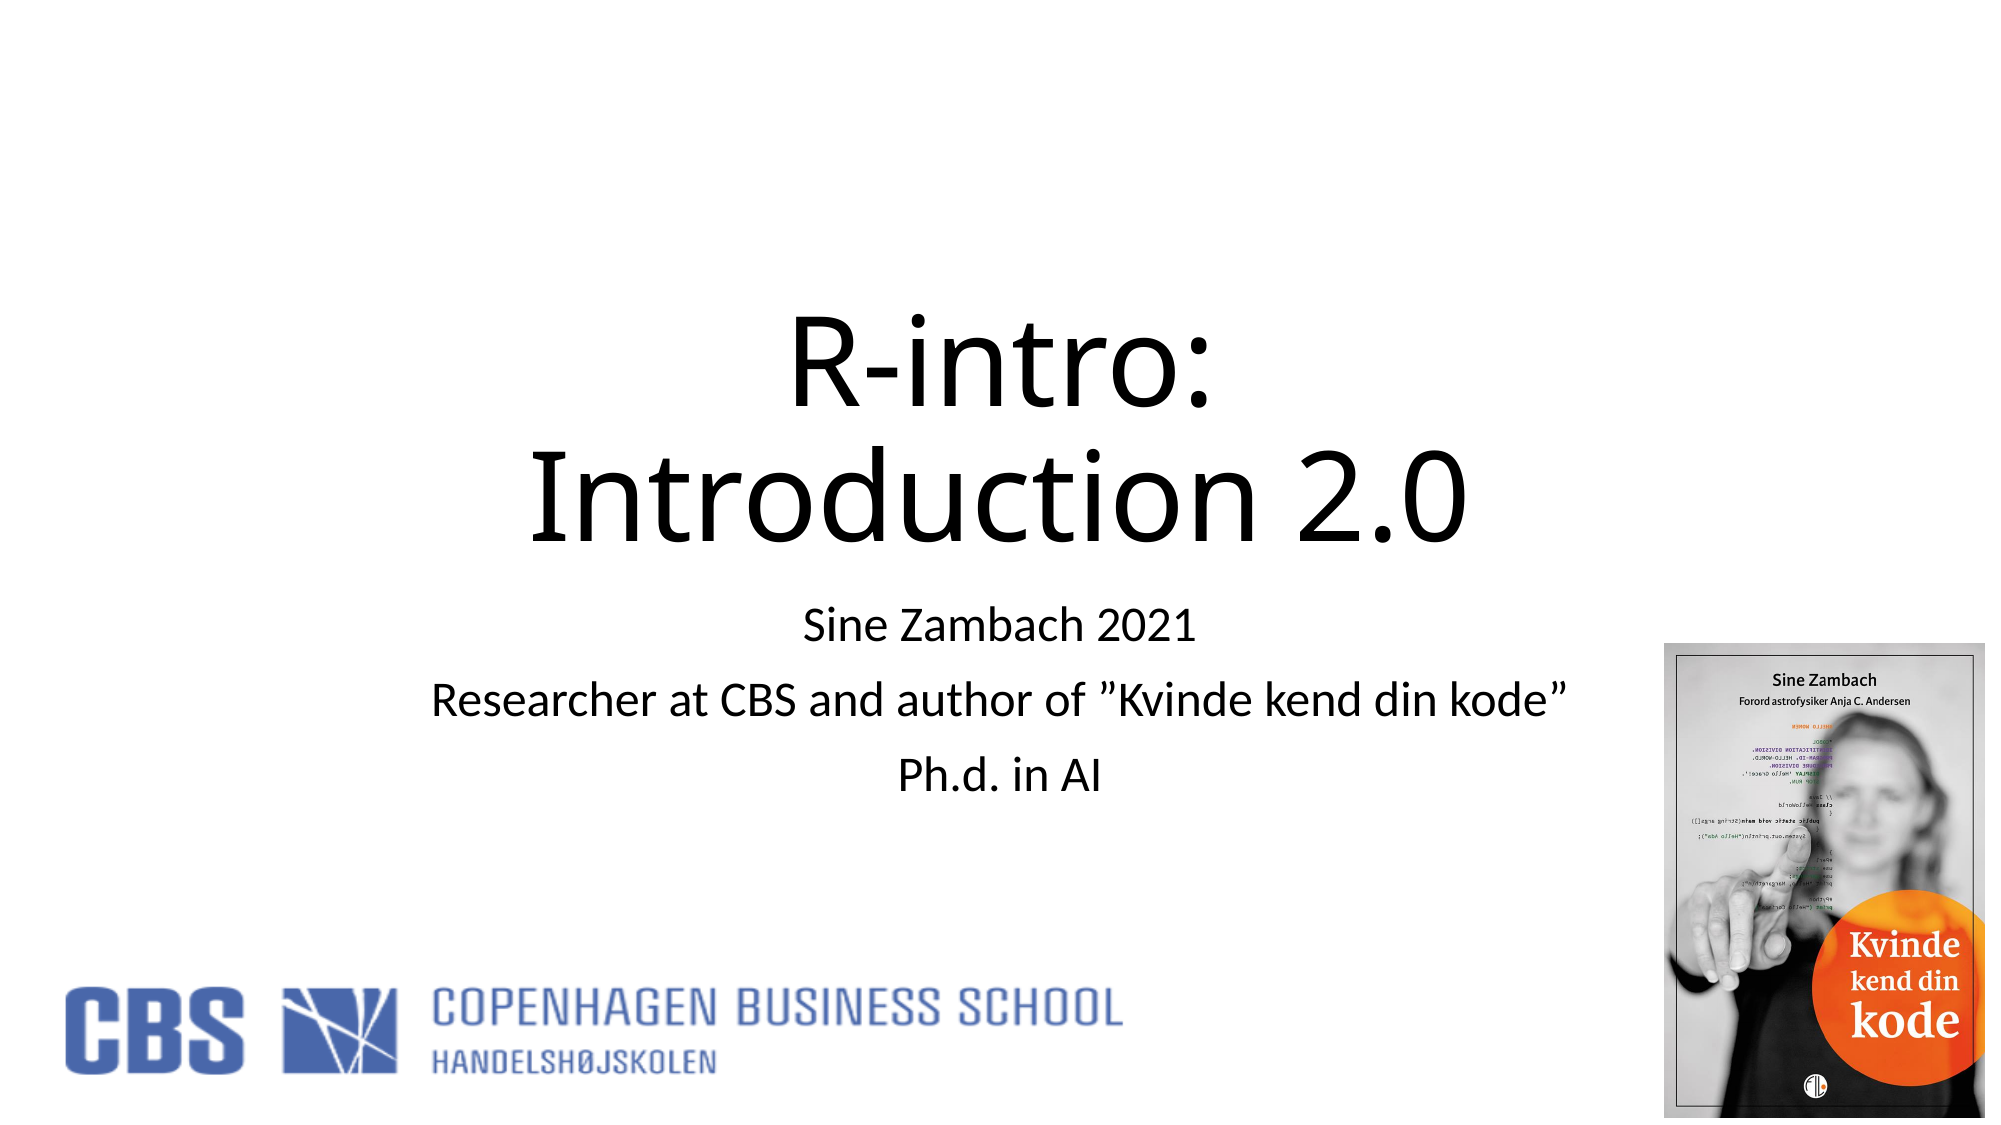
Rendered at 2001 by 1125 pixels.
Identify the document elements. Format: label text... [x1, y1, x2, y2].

subtitle Sine Zambach 2021 Researcher at CBS and author of ”Kvinde kend din kode” Ph.d. in AI [249, 590, 1750, 863]
title R-intro: Introduction 2.0 [249, 184, 1750, 576]
picture [1664, 643, 1985, 1118]
picture [41, 948, 1145, 1125]
